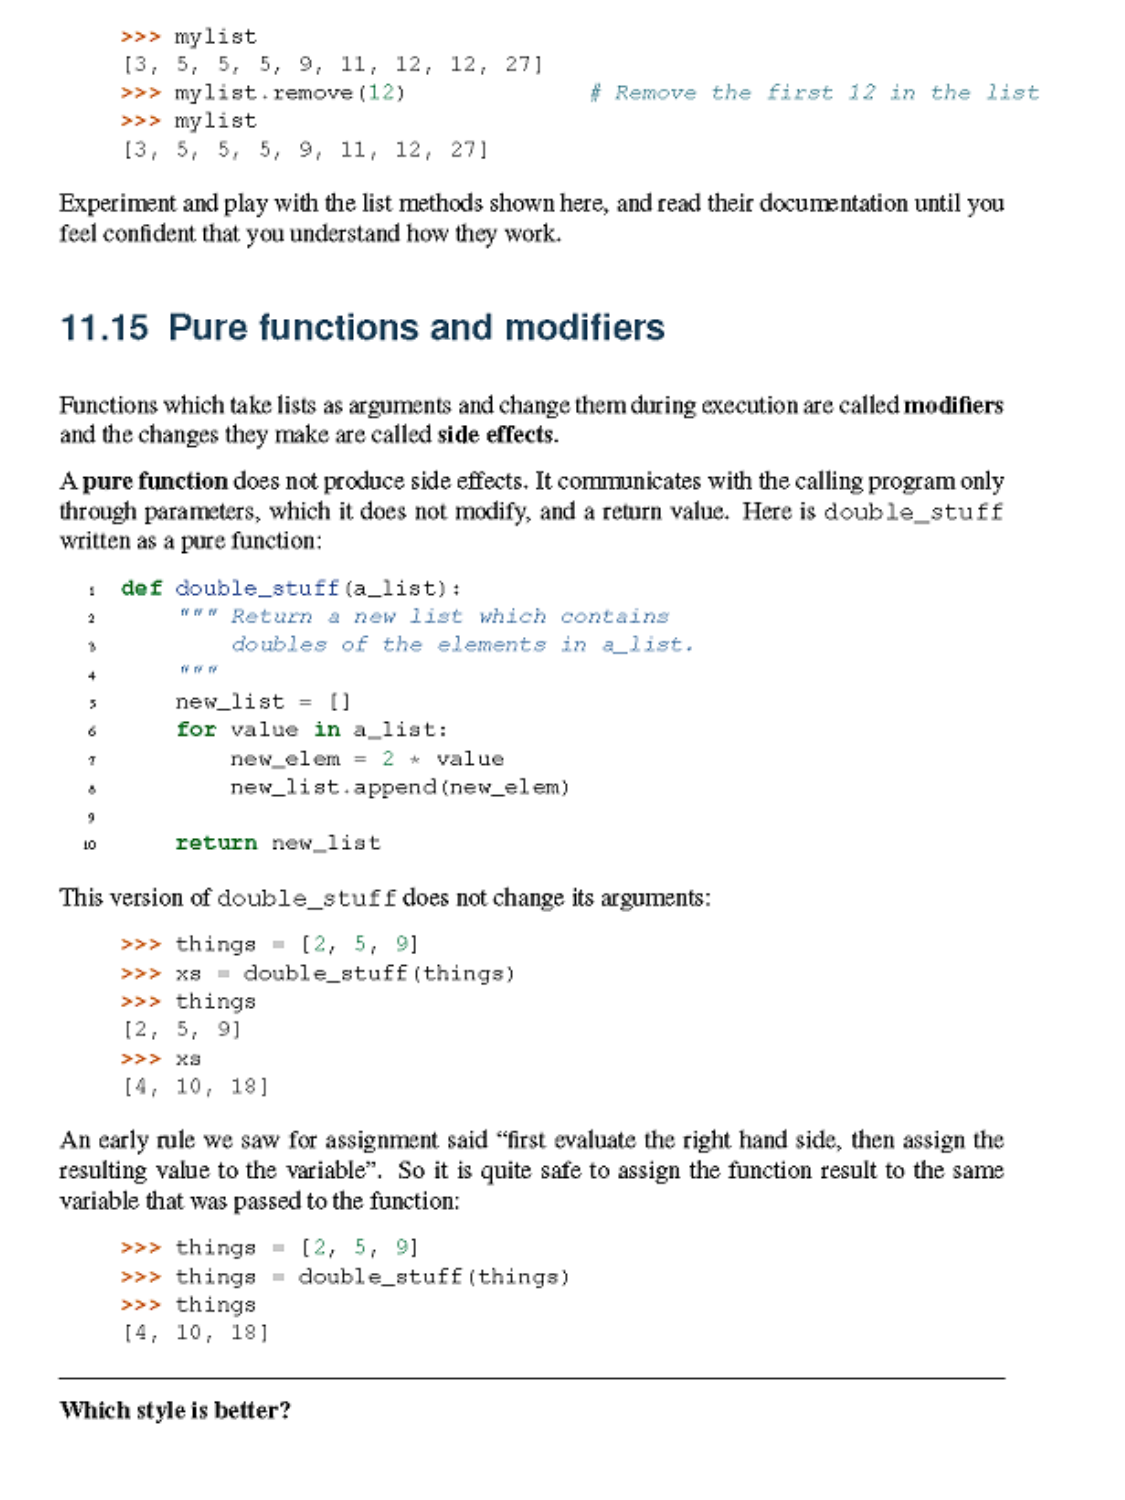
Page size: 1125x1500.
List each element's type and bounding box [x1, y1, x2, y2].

picture [45, 22, 1052, 1431]
